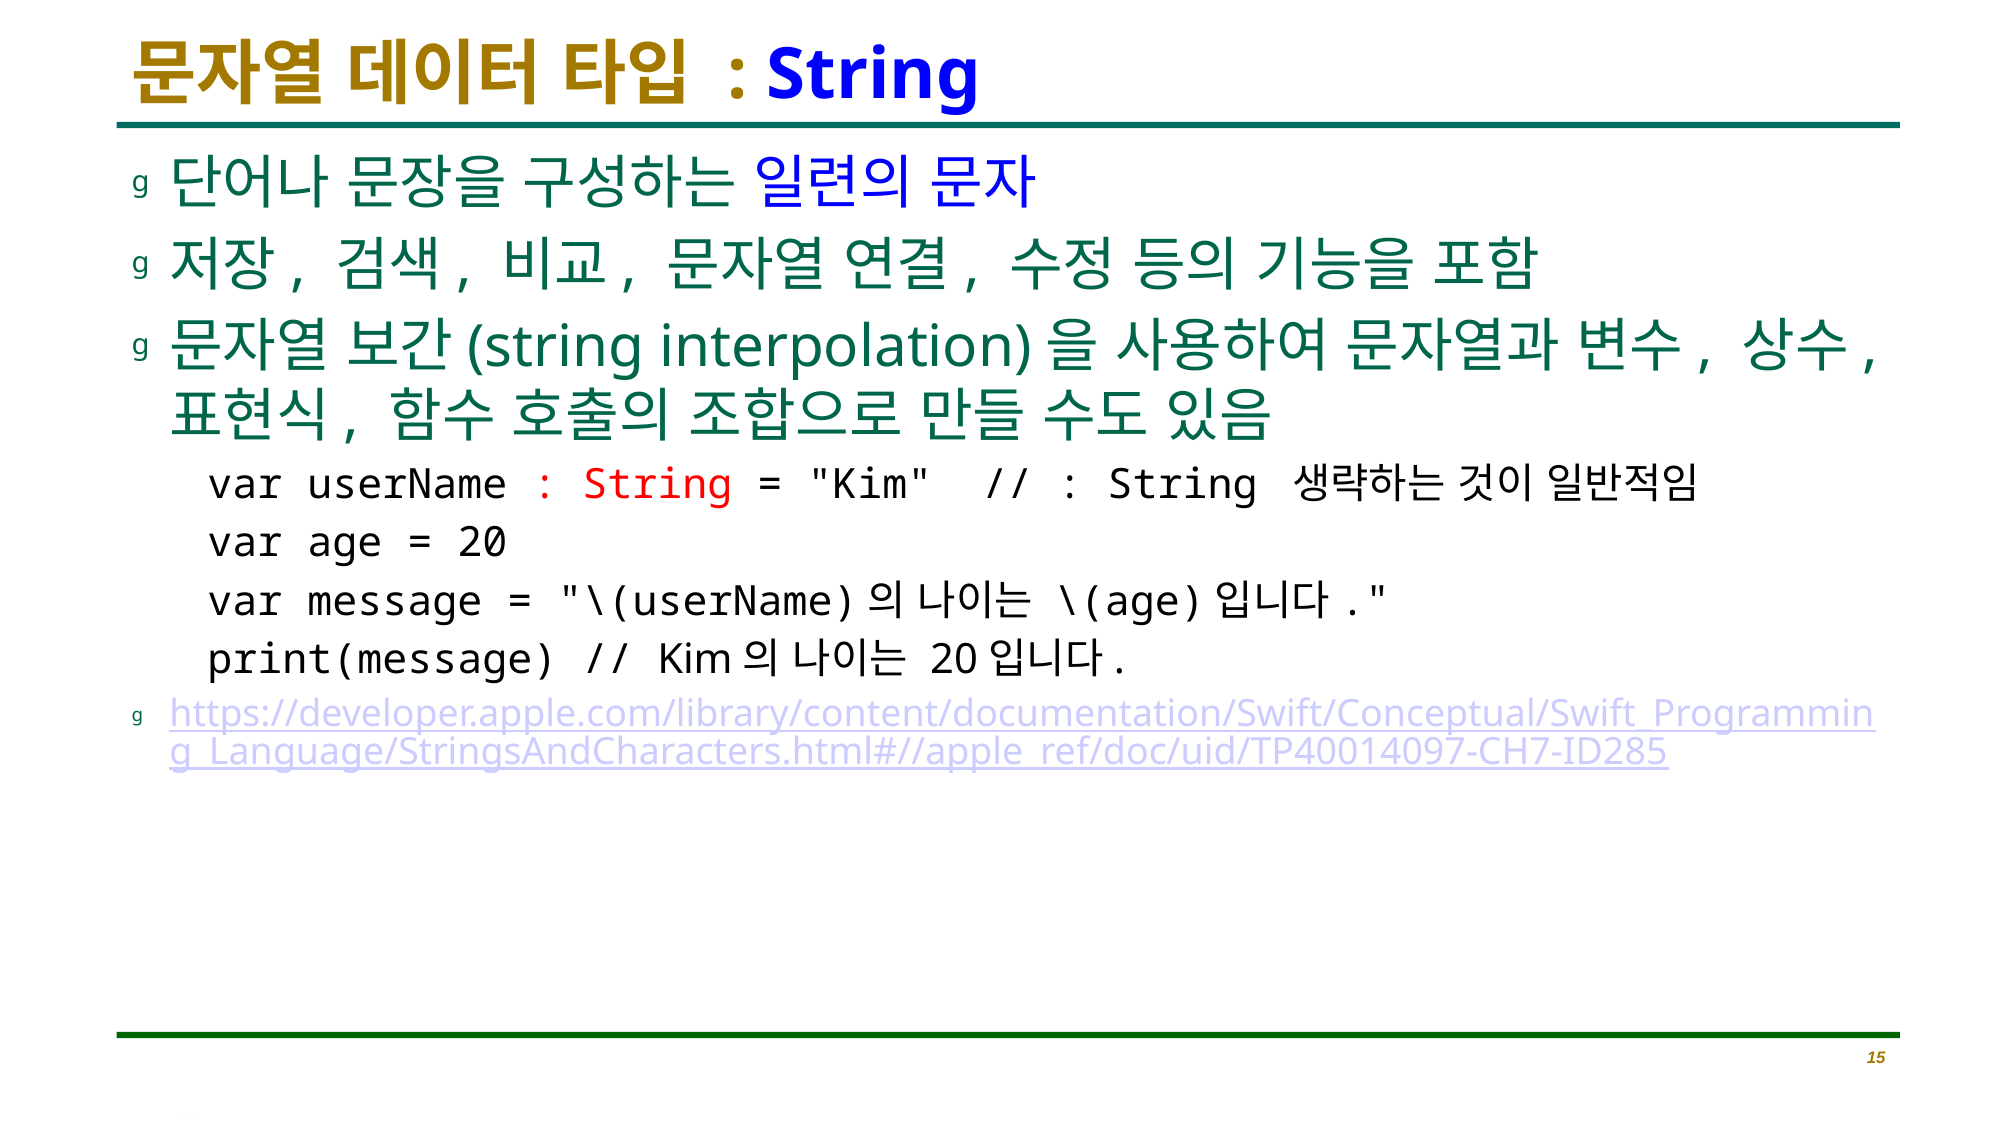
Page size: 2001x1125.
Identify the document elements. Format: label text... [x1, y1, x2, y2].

list 단어나 문장을 구성하는 일련의 문자 저장, 검색, 비교, 문자열 연결, 수정 등의 기능을 포함 문자열 보간(string interpolation)을 사용하여 문자열과 변수, 상수, 표현식, 함수 호출의 조합으로 만들 수도 있음 var userName : String = "Kim" // : String 생략하는 것이 일반적임 var age = 20 var message = "\(userName)의 나이는 \(age)입니다." print(message) // Kim의 나이는 20입니다. https://developer.apple.com/library/content/documentation/Swift/Conceptual/Swift_Programming_Language/StringsAndCharacters.html#//apple_ref/doc/uid/TP40014097-CH7-ID285 [116, 137, 1900, 1025]
title 문자열 데이터 타입 : String [116, 24, 1900, 113]
